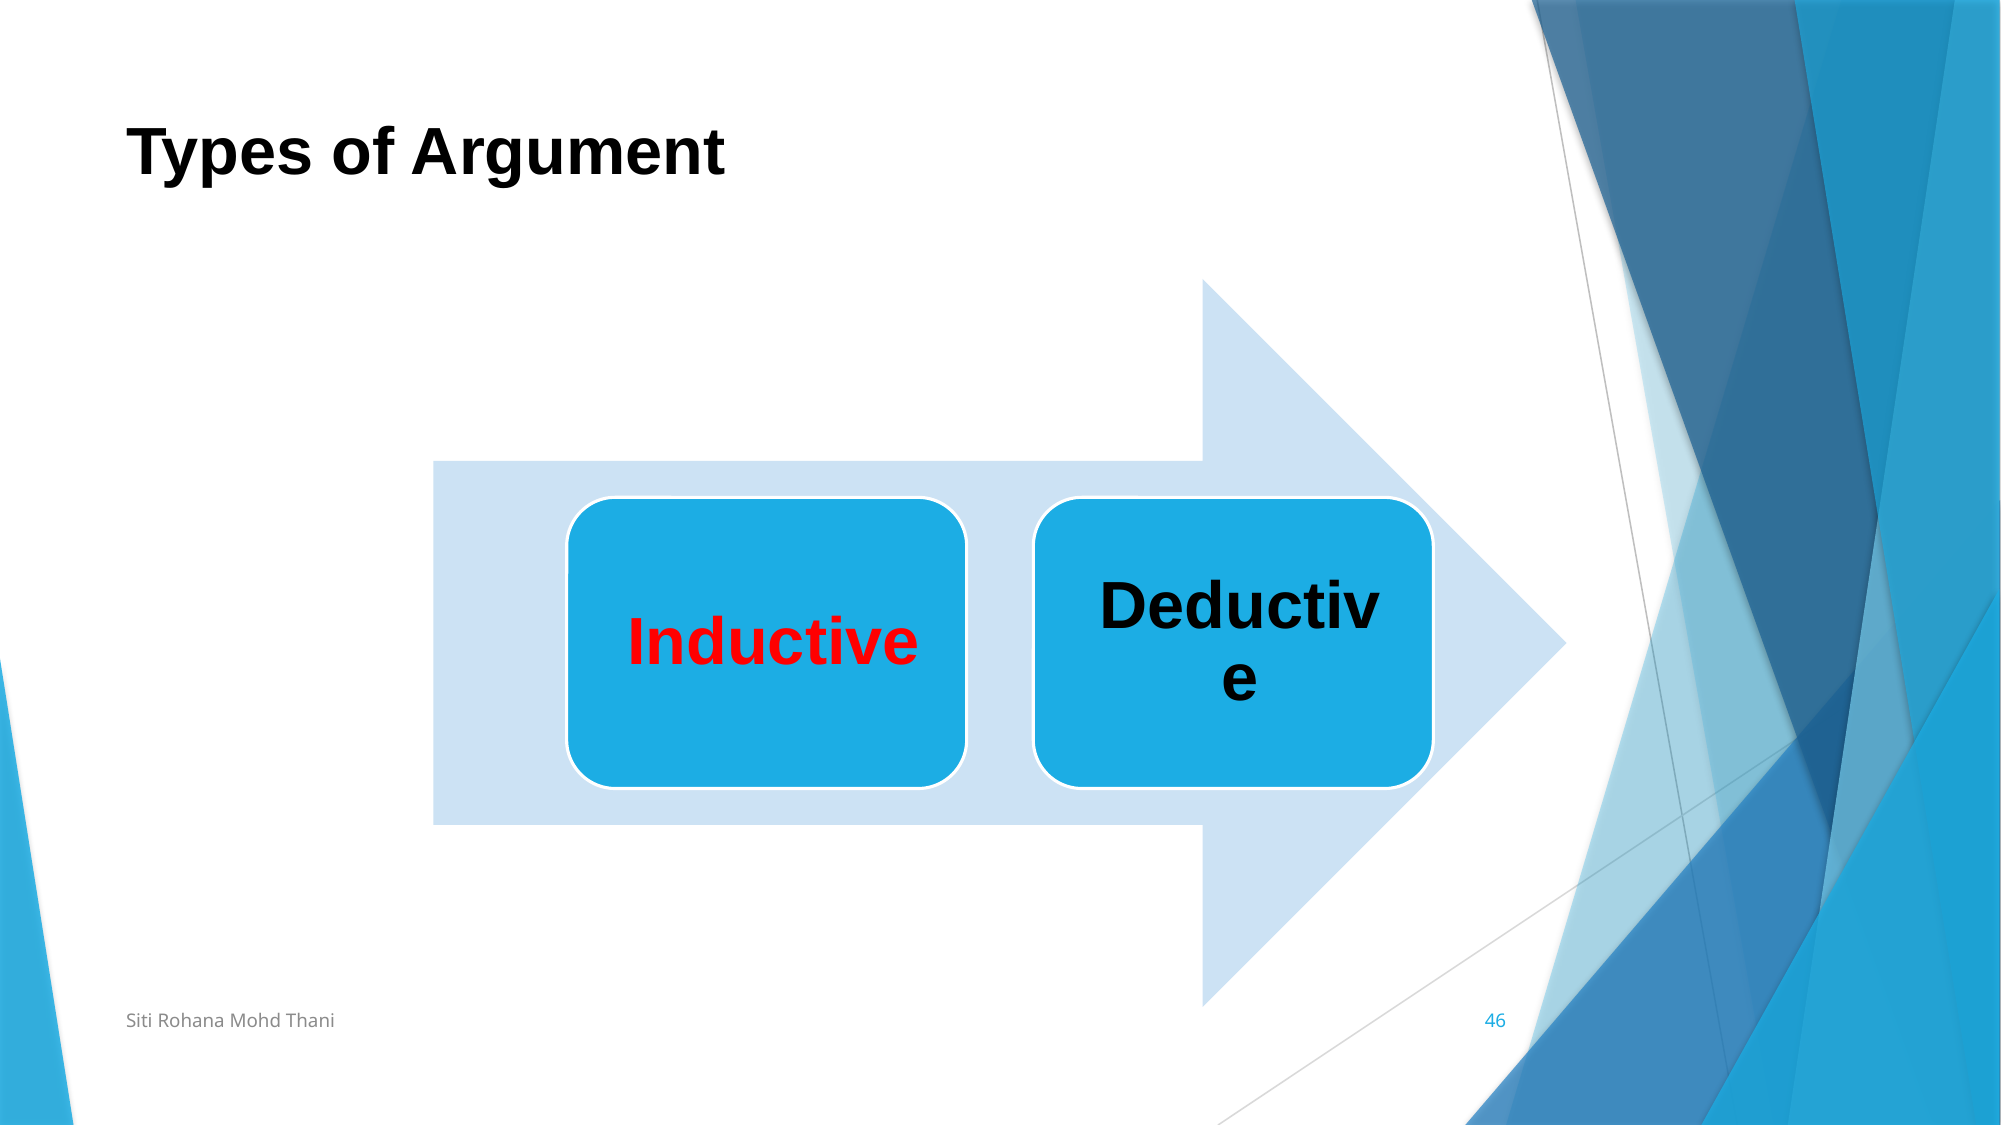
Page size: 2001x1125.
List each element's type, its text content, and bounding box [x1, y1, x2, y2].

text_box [332, 278, 1668, 1008]
slide_number 46 [1409, 1017, 1522, 1051]
title Types of Argument [111, 99, 1522, 317]
footer Siti Rohana Mohd Thani [111, 991, 1145, 1051]
